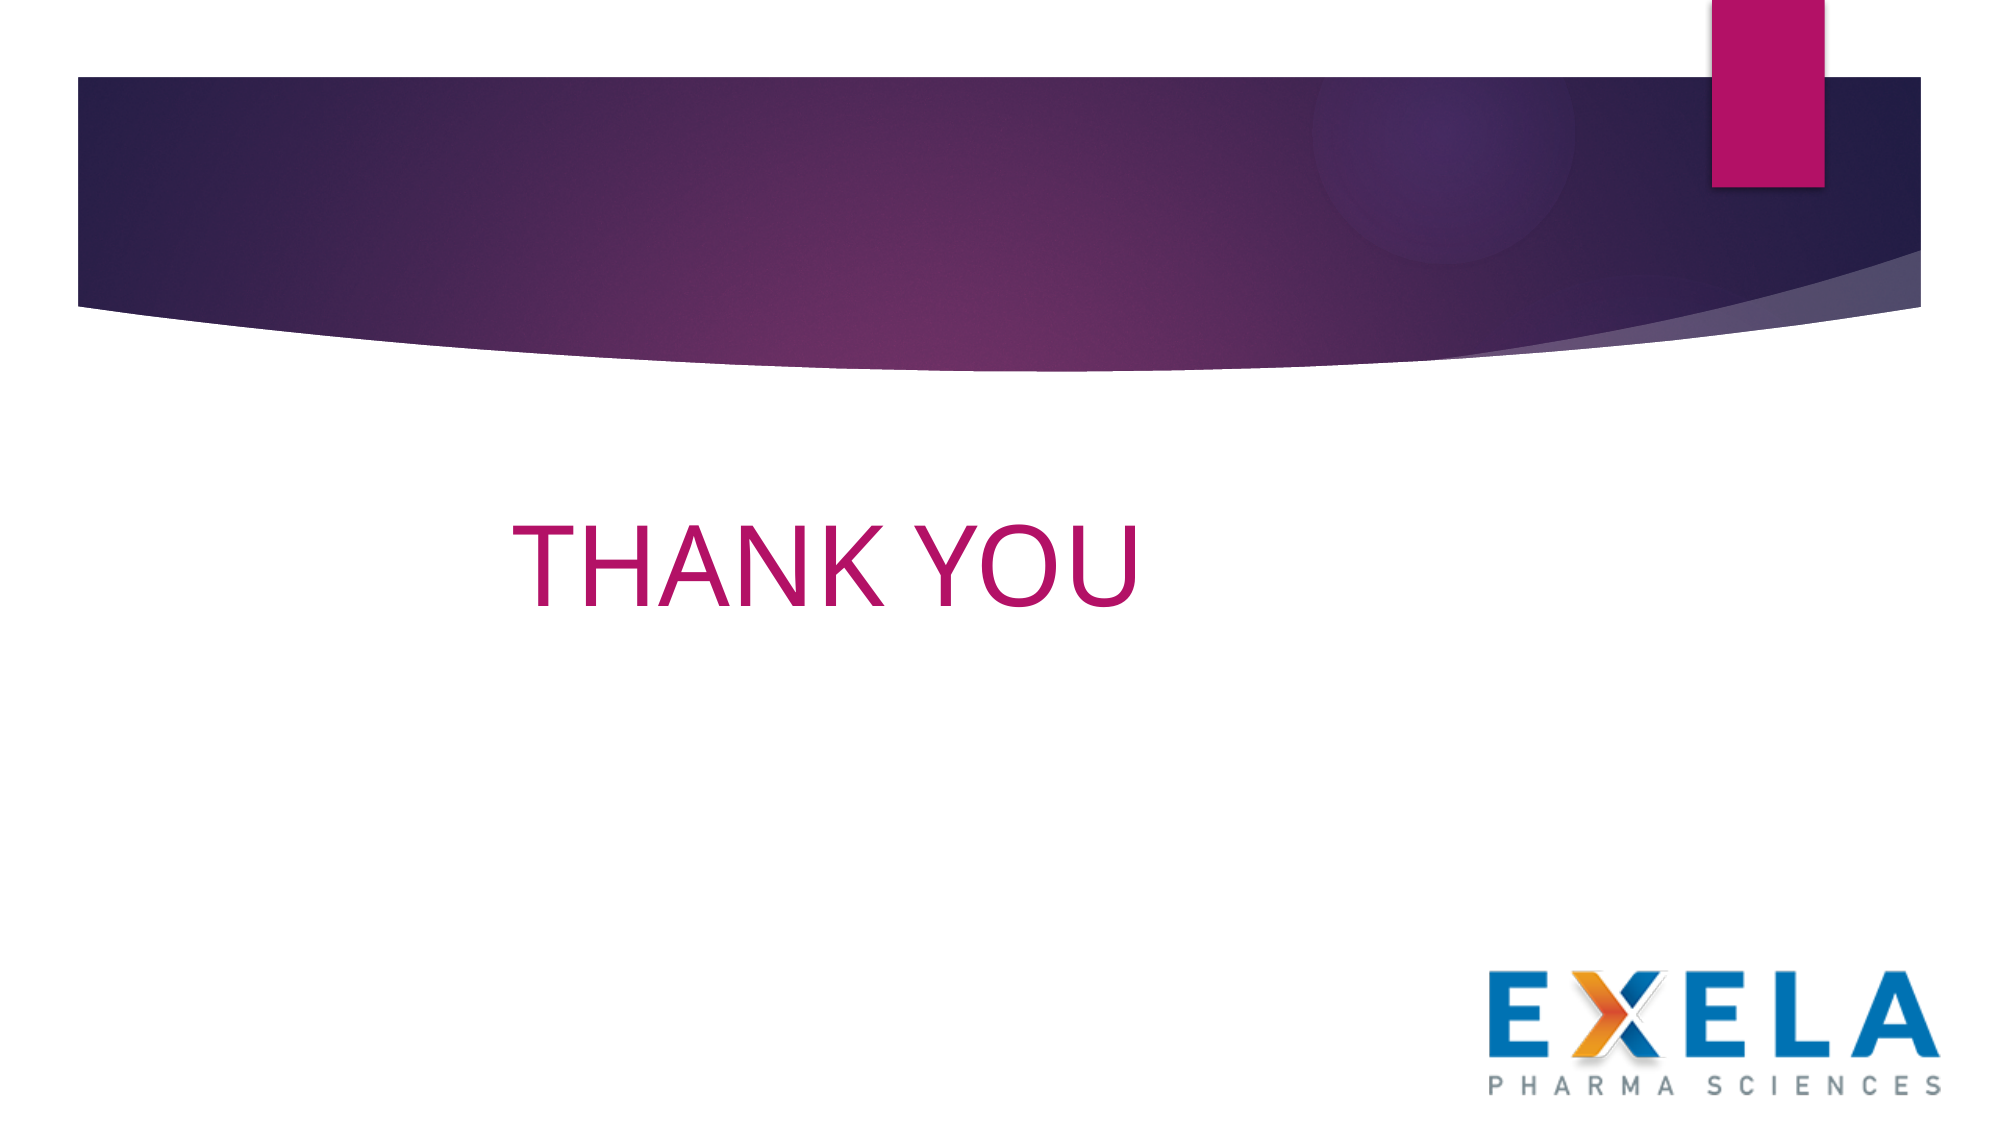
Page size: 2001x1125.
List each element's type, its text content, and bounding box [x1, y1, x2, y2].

text_box THANK YOU [219, 486, 1440, 637]
picture [1471, 965, 1951, 1104]
